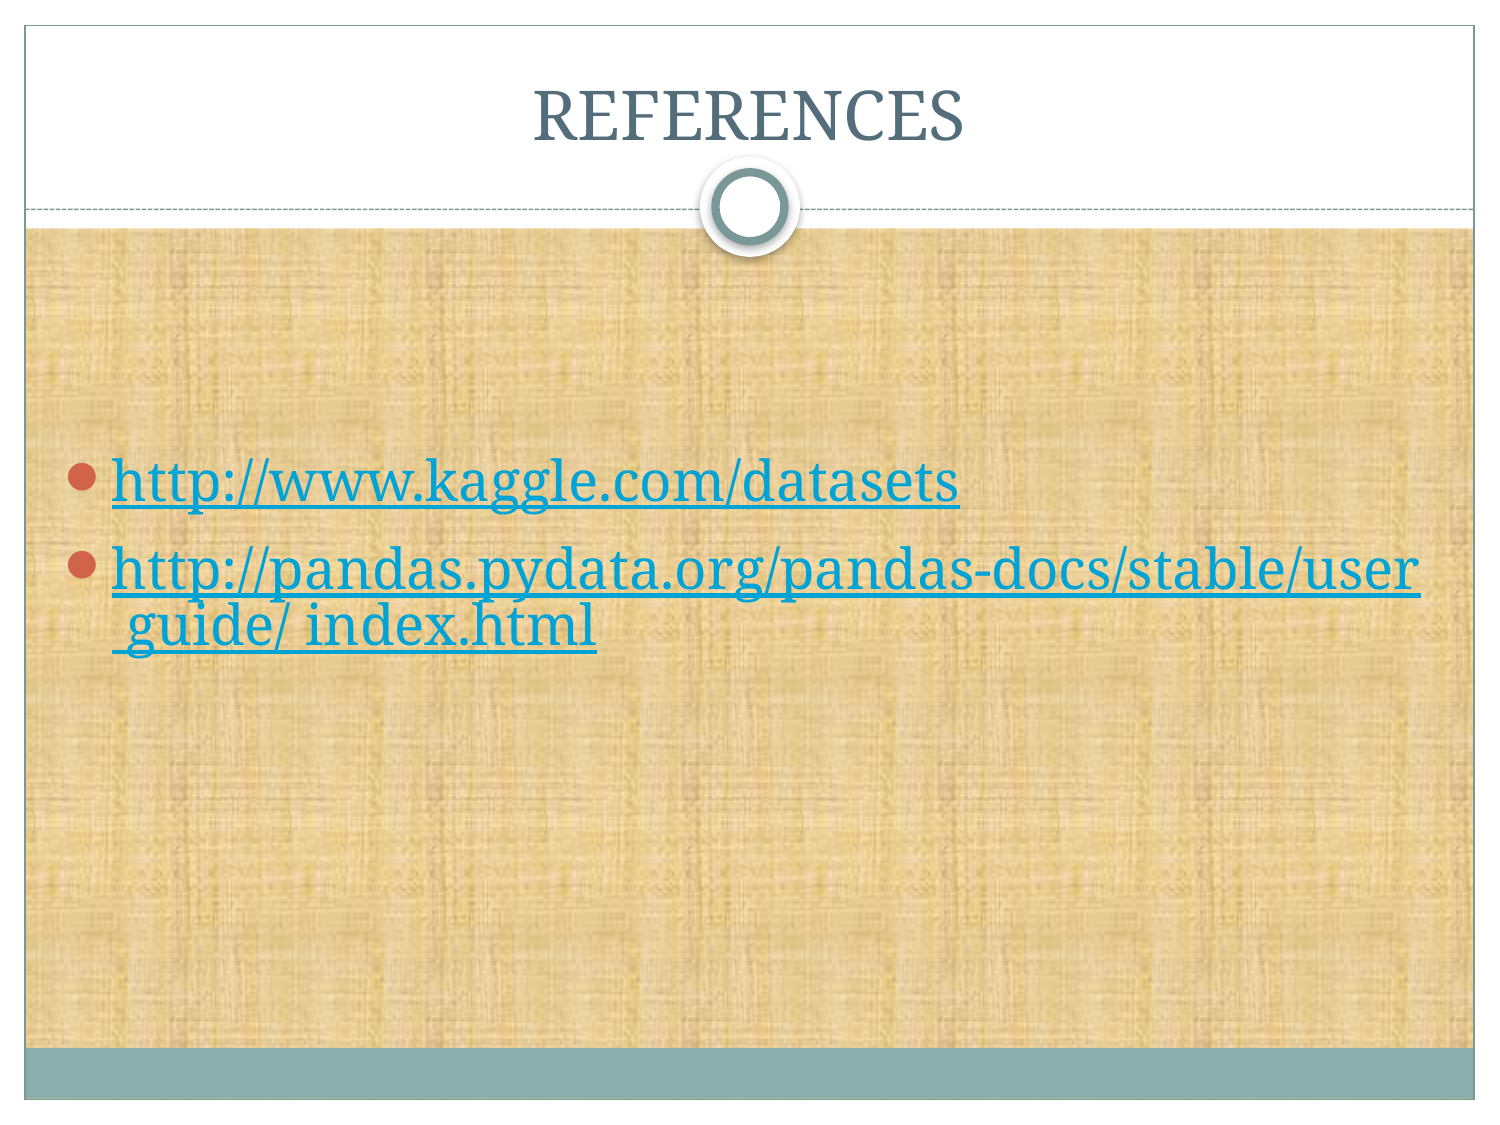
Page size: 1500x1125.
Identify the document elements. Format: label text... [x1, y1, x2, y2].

list http://www.kaggle.com/datasets http://pandas.pydata.org/pandas-docs/stable/user guide/ index.html [49, 437, 1445, 1001]
picture [26, 229, 1473, 1047]
title REFERENCES [49, 37, 1450, 162]
